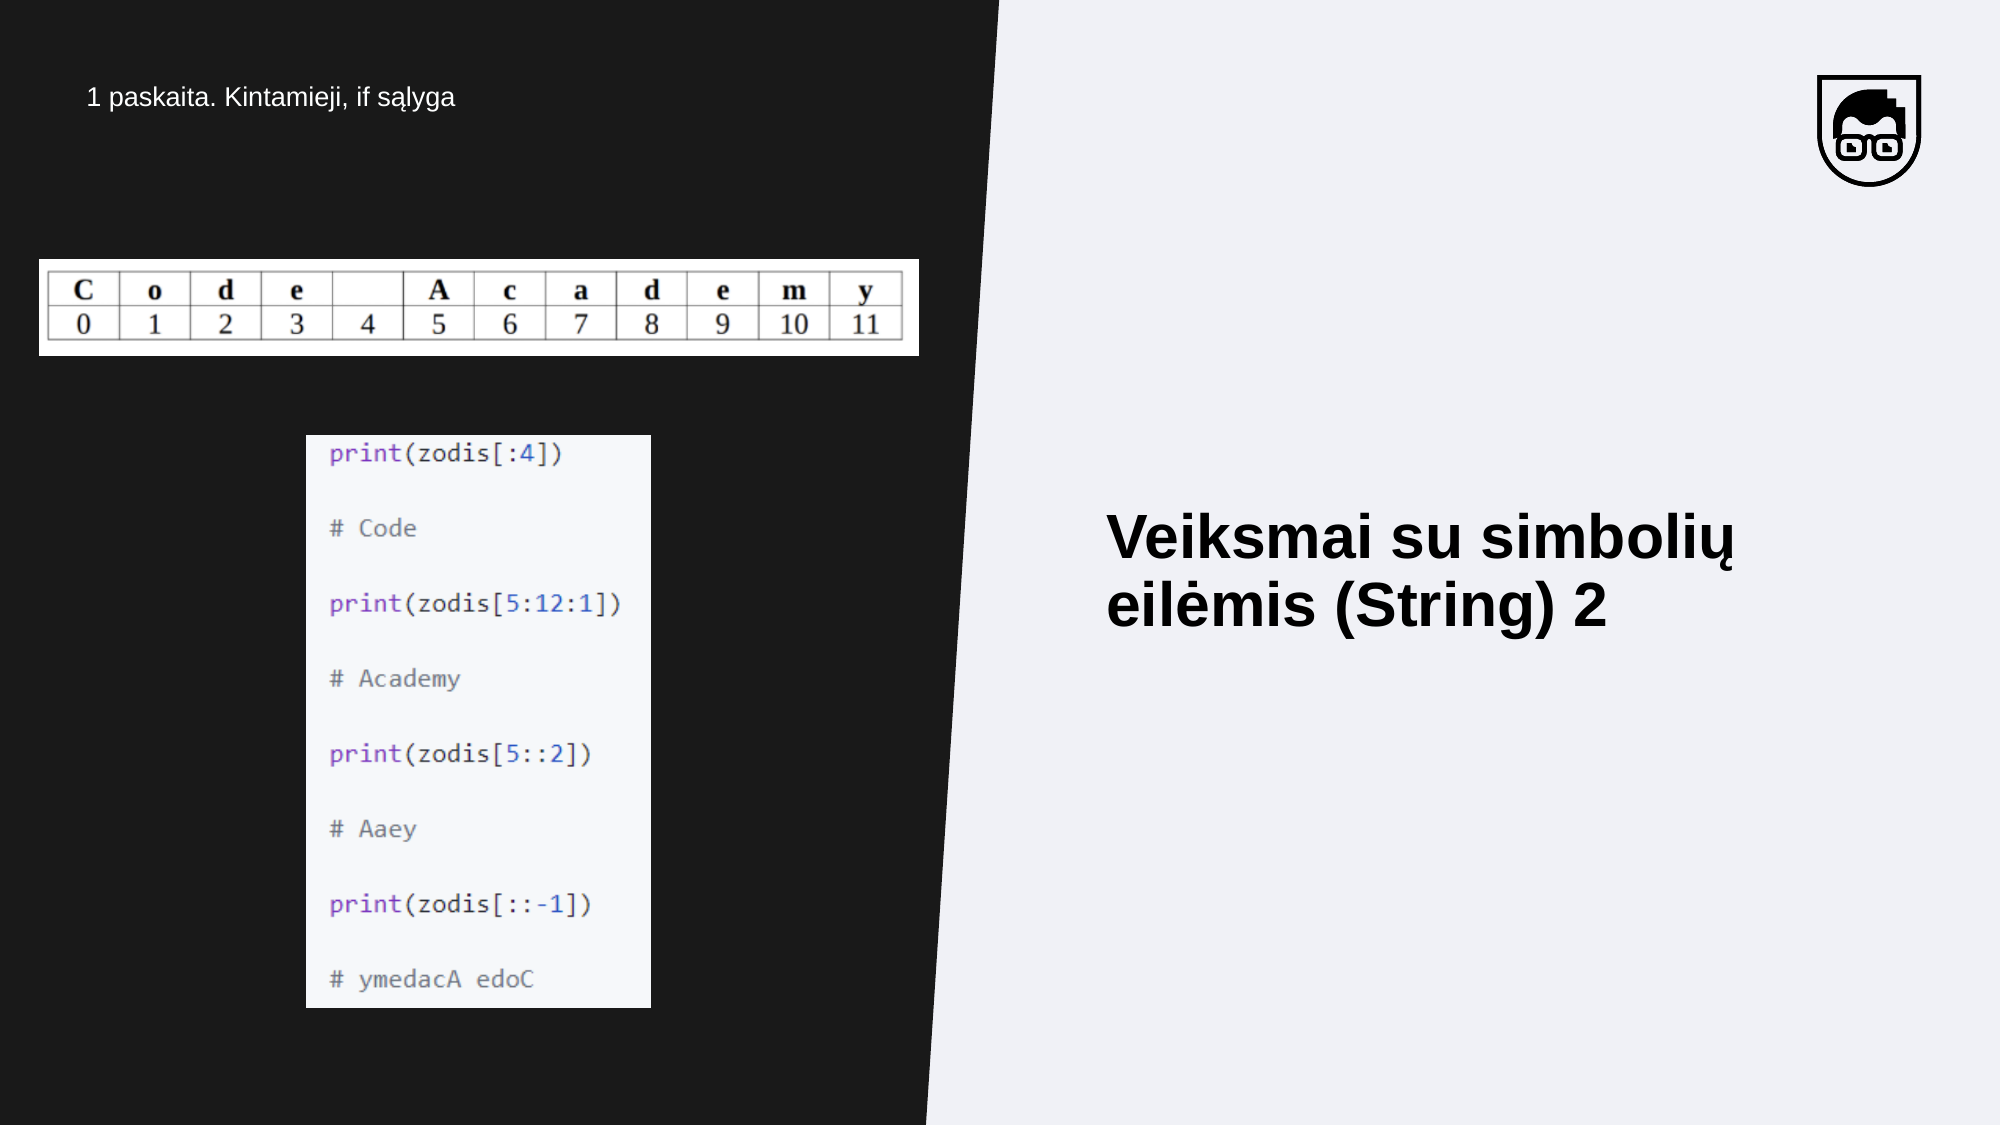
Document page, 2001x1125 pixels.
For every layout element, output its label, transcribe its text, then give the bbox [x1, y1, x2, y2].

text_box Veiksmai su simbolių eilėmis (String) 2 [1098, 497, 1948, 660]
text_box 1 paskaita. Kintamieji, if sąlyga [78, 75, 1000, 150]
picture [306, 435, 651, 1008]
picture [38, 259, 919, 356]
